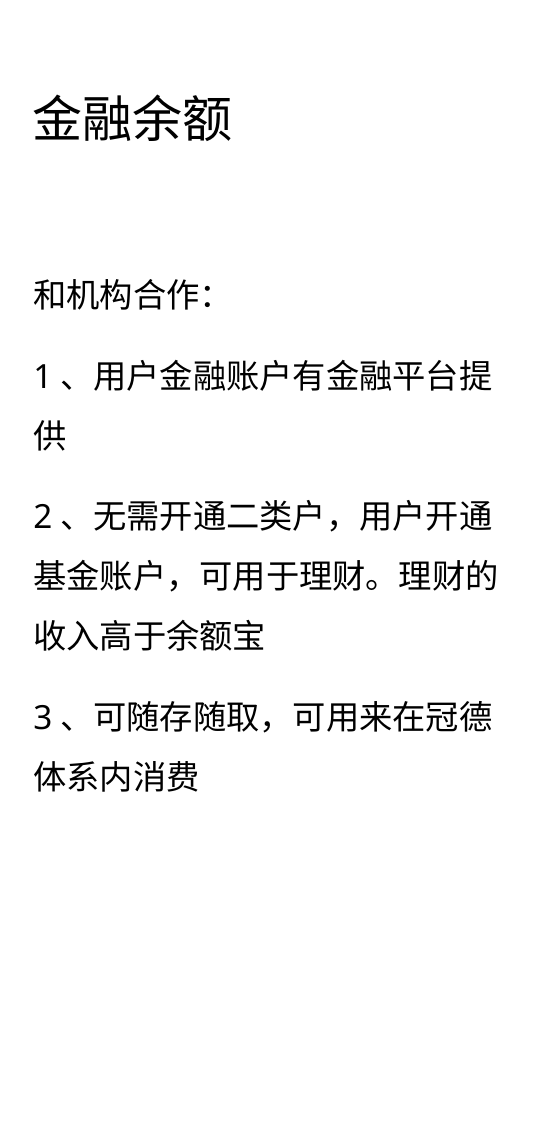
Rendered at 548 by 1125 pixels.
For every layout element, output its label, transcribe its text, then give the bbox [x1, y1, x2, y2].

subtitle 金融余额 [18, 49, 539, 151]
list 和机构合作： 1、用户金融账户有金融平台提供 2、无需开通二类户，用户开通基金账户，可用于理财。理财的收入高于余额宝 3、可随存随取，可用来在冠德体系内消费 [18, 246, 526, 1096]
